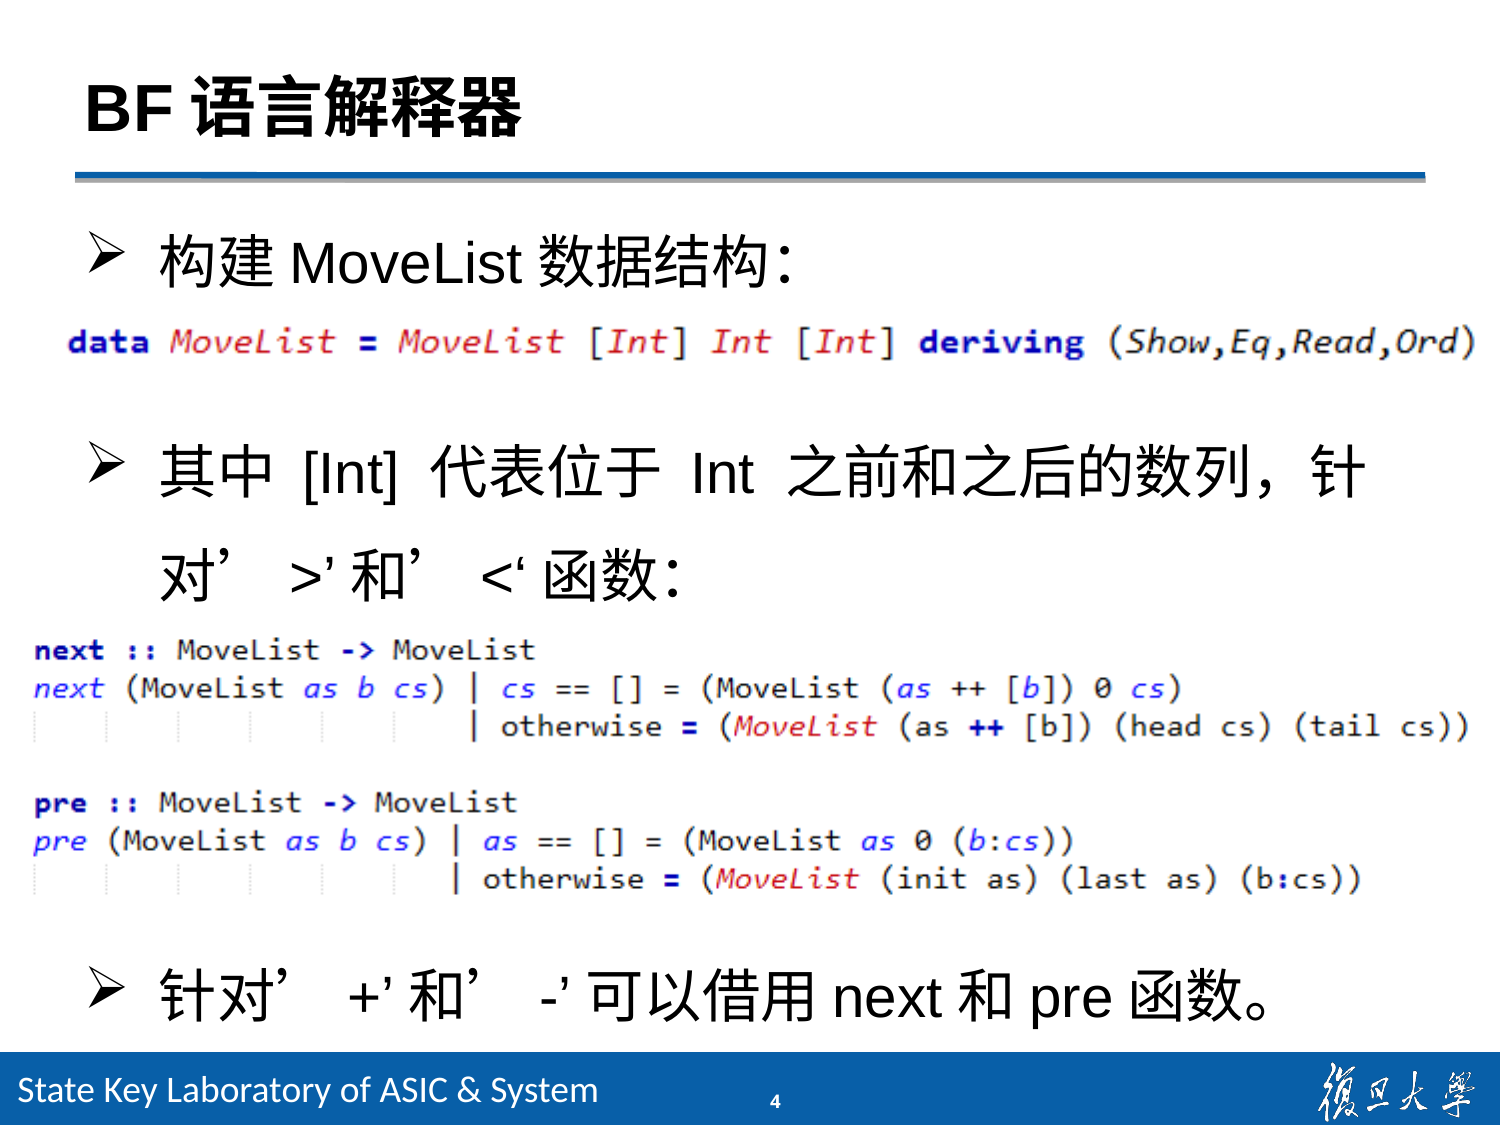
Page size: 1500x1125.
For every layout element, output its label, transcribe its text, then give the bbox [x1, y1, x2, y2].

text_box 构建MoveList数据结构： 其中 [Int] 代表位于 Int 之前和之后的数列，针对’>’和’<‘函数： 针对’+’和’-’可以借用next和pre函数。 [69, 399, 1449, 627]
text_box [1449, 1062, 1475, 1122]
text_box BF语言解释器 [70, 57, 650, 152]
text_box 构建MoveList数据结构： 其中 [Int] 代表位于 Int 之前和之后的数列，针对’>’和’<‘函数： 针对’+’和’-’可以借用next和pre函数。 [69, 182, 1449, 294]
picture [33, 295, 1500, 391]
picture [10, 628, 1490, 913]
text_box State Key Laboratory of ASIC & System [2, 1057, 69, 1118]
text_box 构建MoveList数据结构： 其中 [Int] 代表位于 Int 之前和之后的数列，针对’>’和’<‘函数： 针对’+’和’-’可以借用next和pre函数。 [69, 921, 1449, 1125]
text_box [74, 175, 1429, 182]
